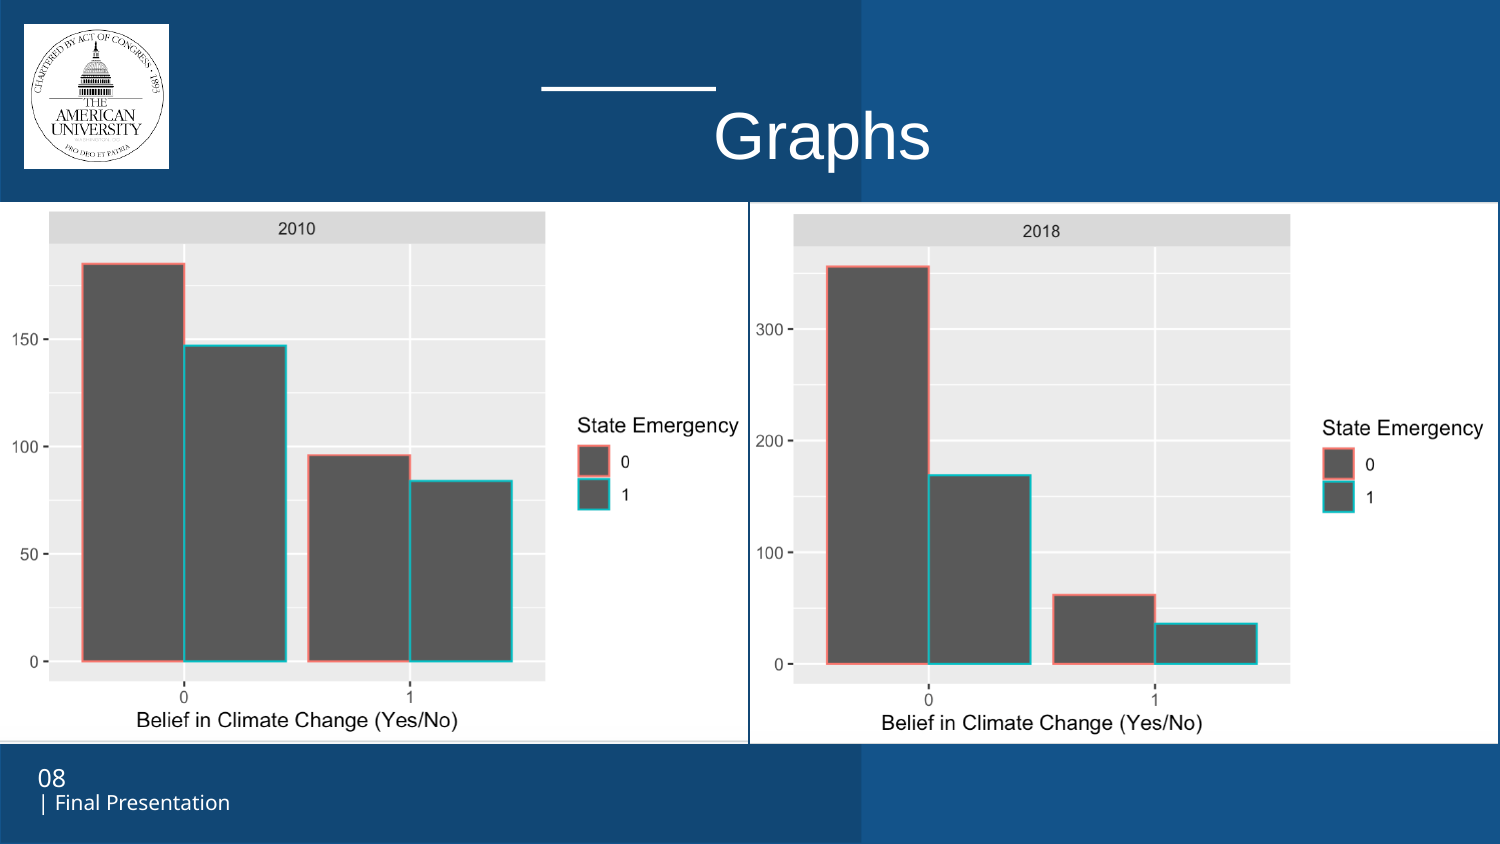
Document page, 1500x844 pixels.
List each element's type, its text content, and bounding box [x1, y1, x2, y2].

picture [24, 24, 169, 169]
text_box [1, 751, 862, 843]
text_box 08 [37, 752, 164, 786]
text_box Graphs [317, 96, 1328, 182]
picture [0, 202, 1499, 745]
text_box [541, 86, 716, 92]
text_box [1, 0, 862, 200]
text_box | Final Presentation [37, 789, 318, 815]
